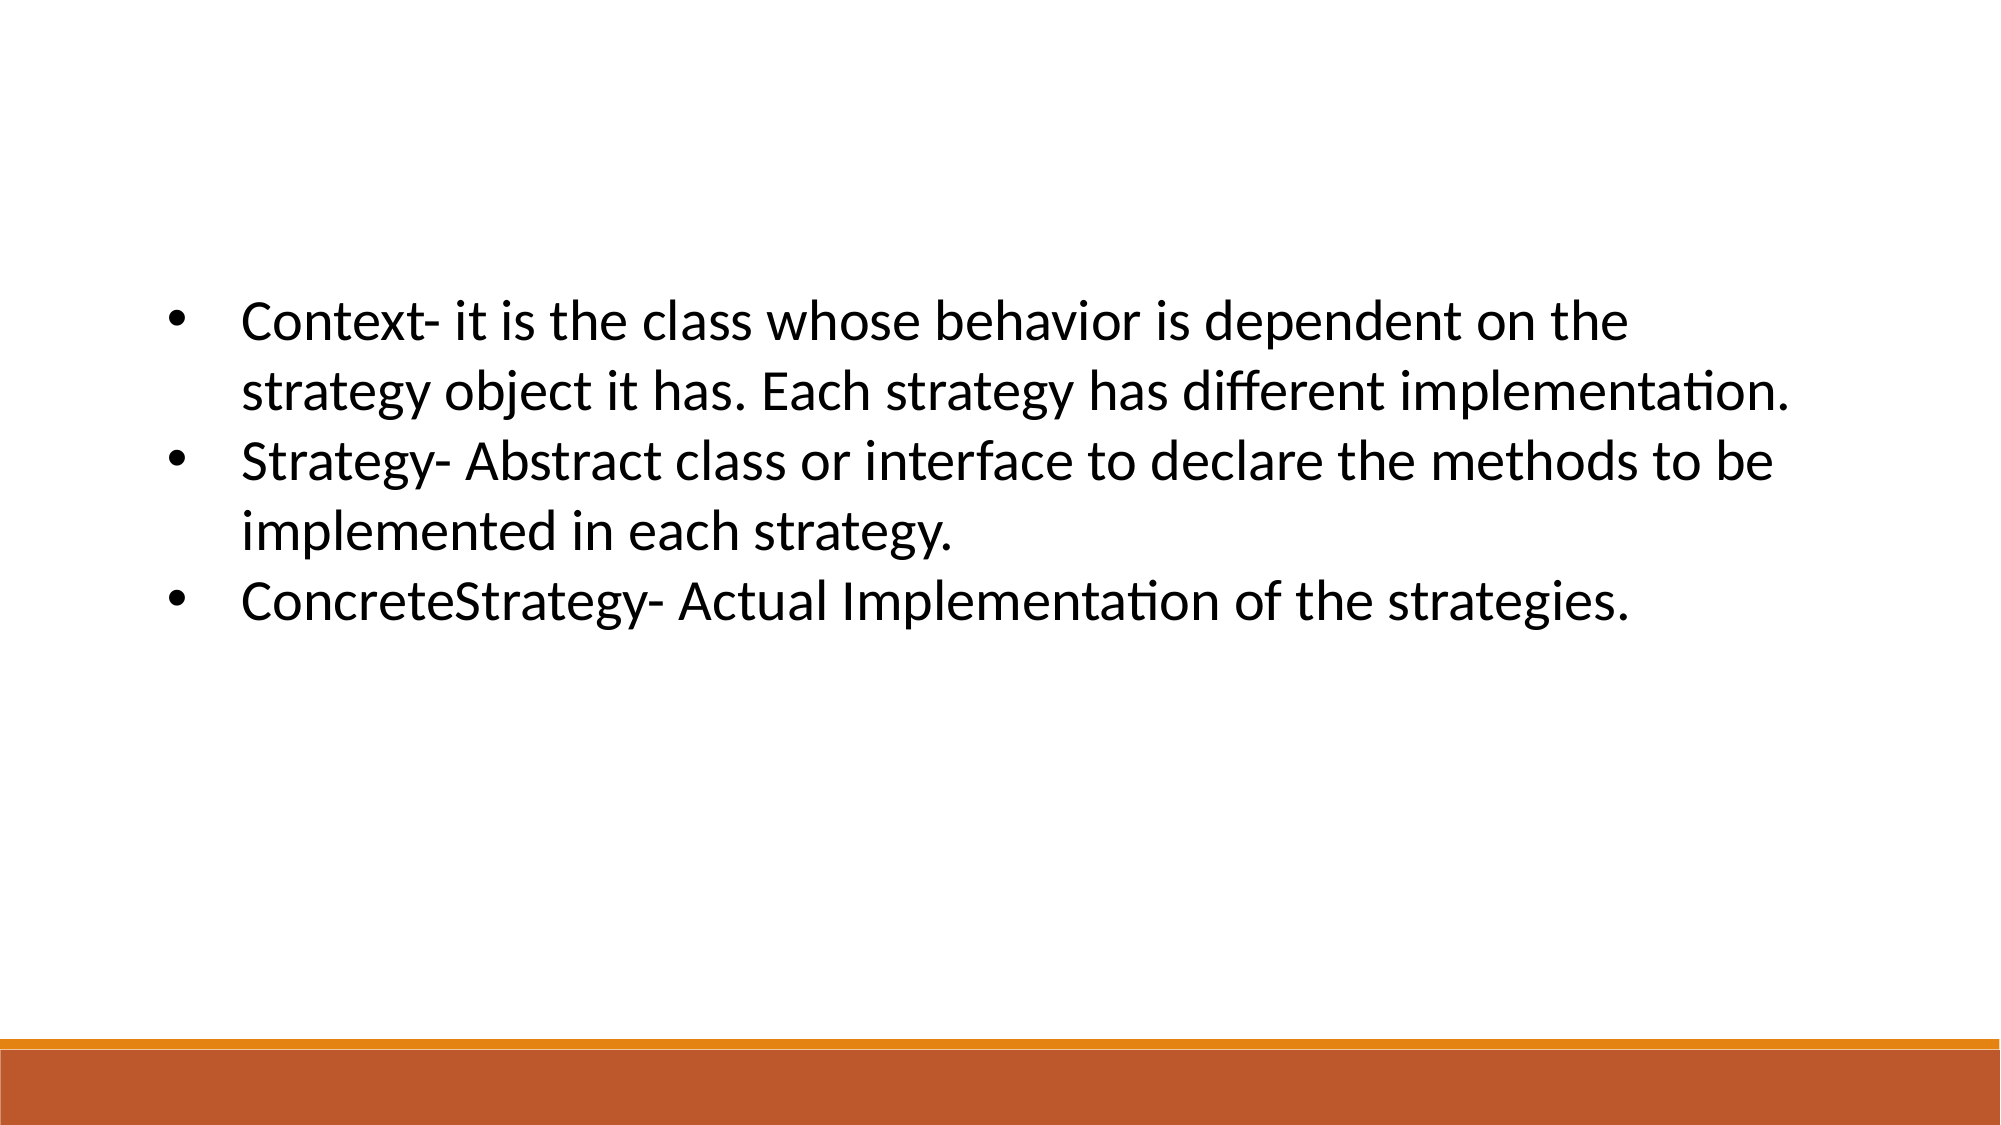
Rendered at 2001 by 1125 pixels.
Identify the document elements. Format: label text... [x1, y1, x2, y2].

text_box Context- it is the class whose behavior is dependent on the strategy object it has. Each strategy has different implementation. Strategy- Abstract class or interface to declare the methods to be implemented in each strategy. ConcreteStrategy- Actual Implementation of the strategies. [152, 274, 1848, 710]
